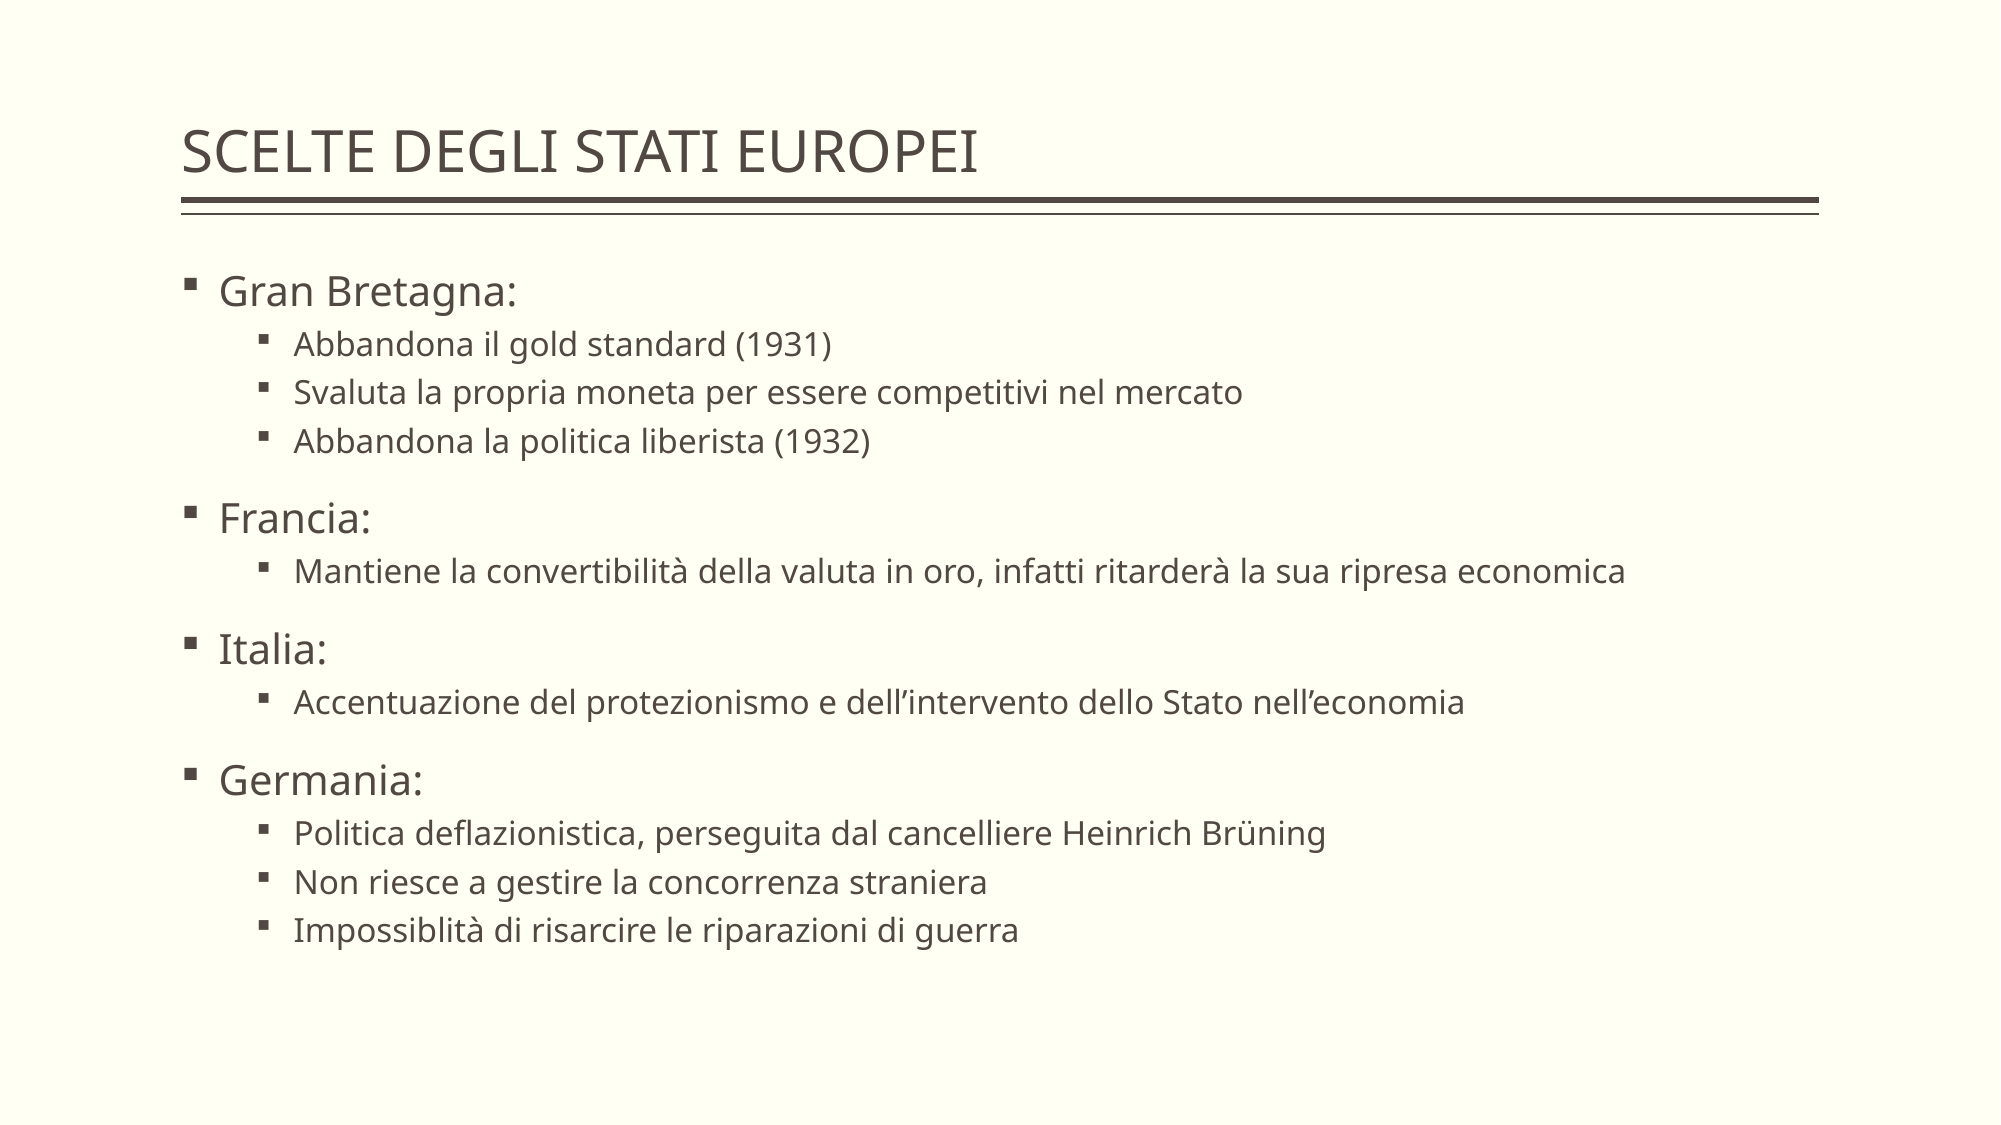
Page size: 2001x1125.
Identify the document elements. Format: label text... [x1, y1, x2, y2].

title SCELTE DEGLI STATI EUROPEI [181, 12, 1819, 193]
list Gran Bretagna: Abbandona il gold standard (1931) Svaluta la propria moneta per essere competitivi nel mercato Abbandona la politica liberista (1932) Francia: Mantiene la convertibilità della valuta in oro, infatti ritarderà la sua ripresa economica Italia: Accentuazione del protezionismo e dell’intervento dello Stato nell’economia Germania: Politica deflazionistica, perseguita dal cancelliere Heinrich Brüning Non riesce a gestire la concorrenza straniera Impossiblità di risarcire le riparazioni di guerra [181, 262, 1819, 1013]
